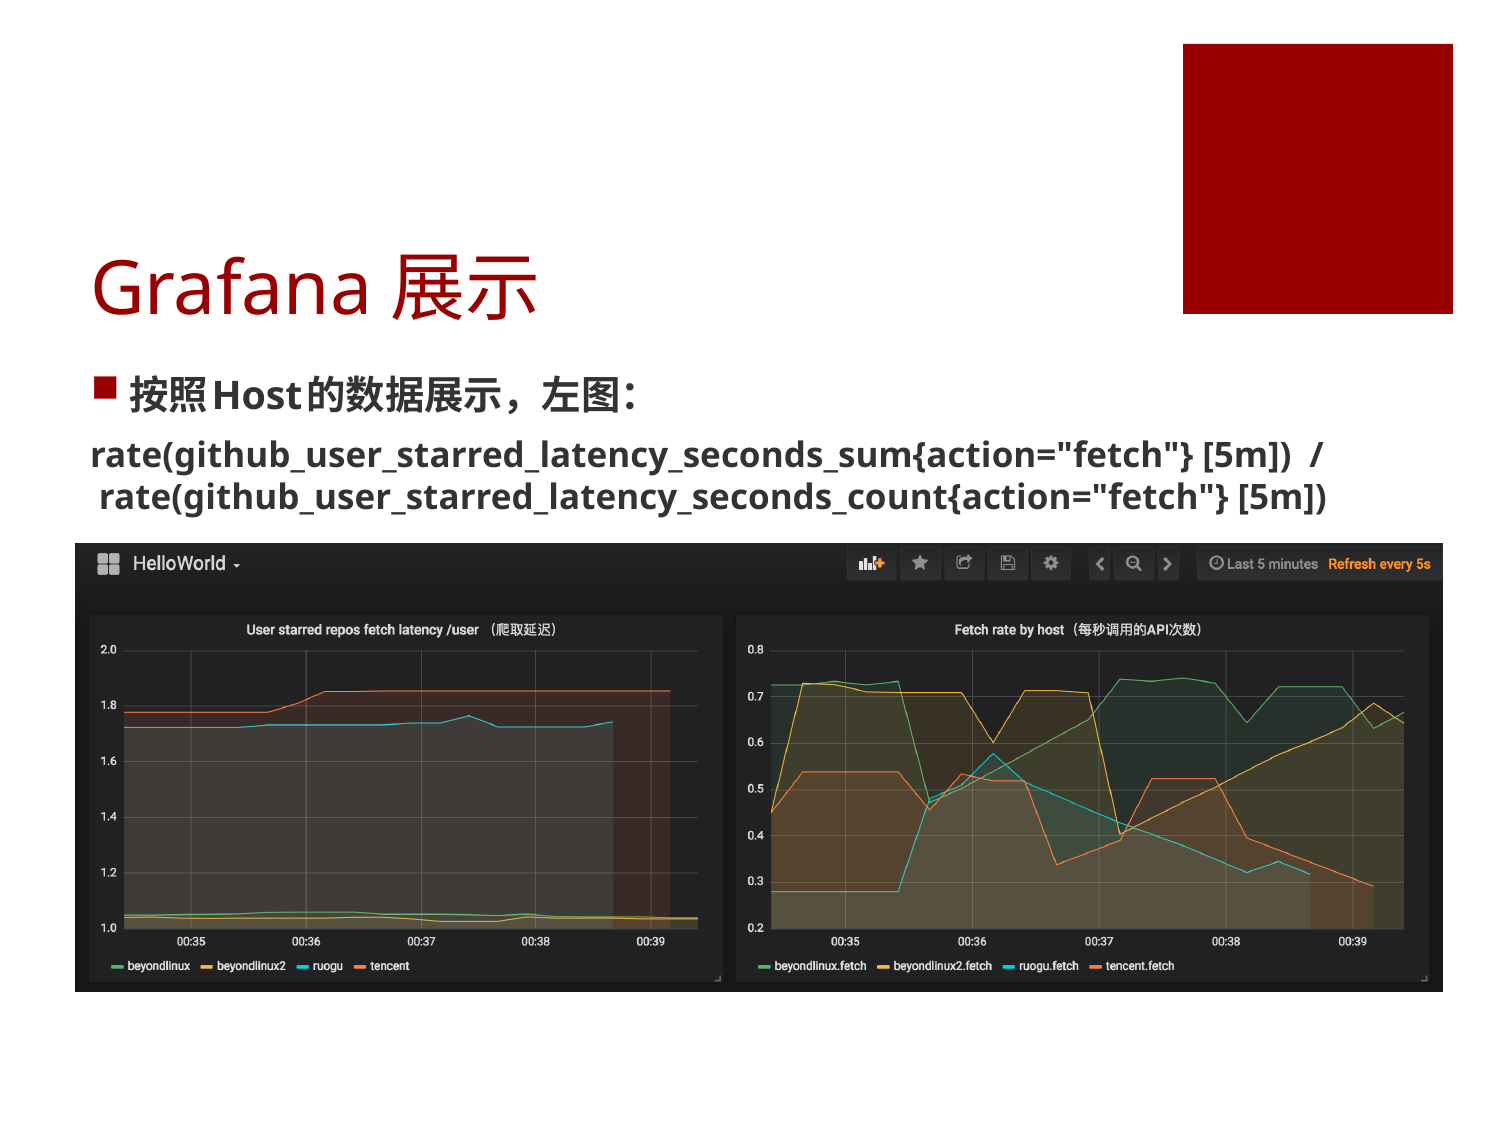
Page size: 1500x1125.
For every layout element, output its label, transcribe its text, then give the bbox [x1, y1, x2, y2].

title Grafana展示 [75, 149, 1143, 338]
picture [74, 543, 1444, 992]
list 按照Host的数据展示，左图： rate(github_user_starred_latency_seconds_sum{action="fetch"} [5m]) / rate(github_user_starred_latency_seconds_count{action="fetch"} [5m]) [75, 362, 1353, 531]
